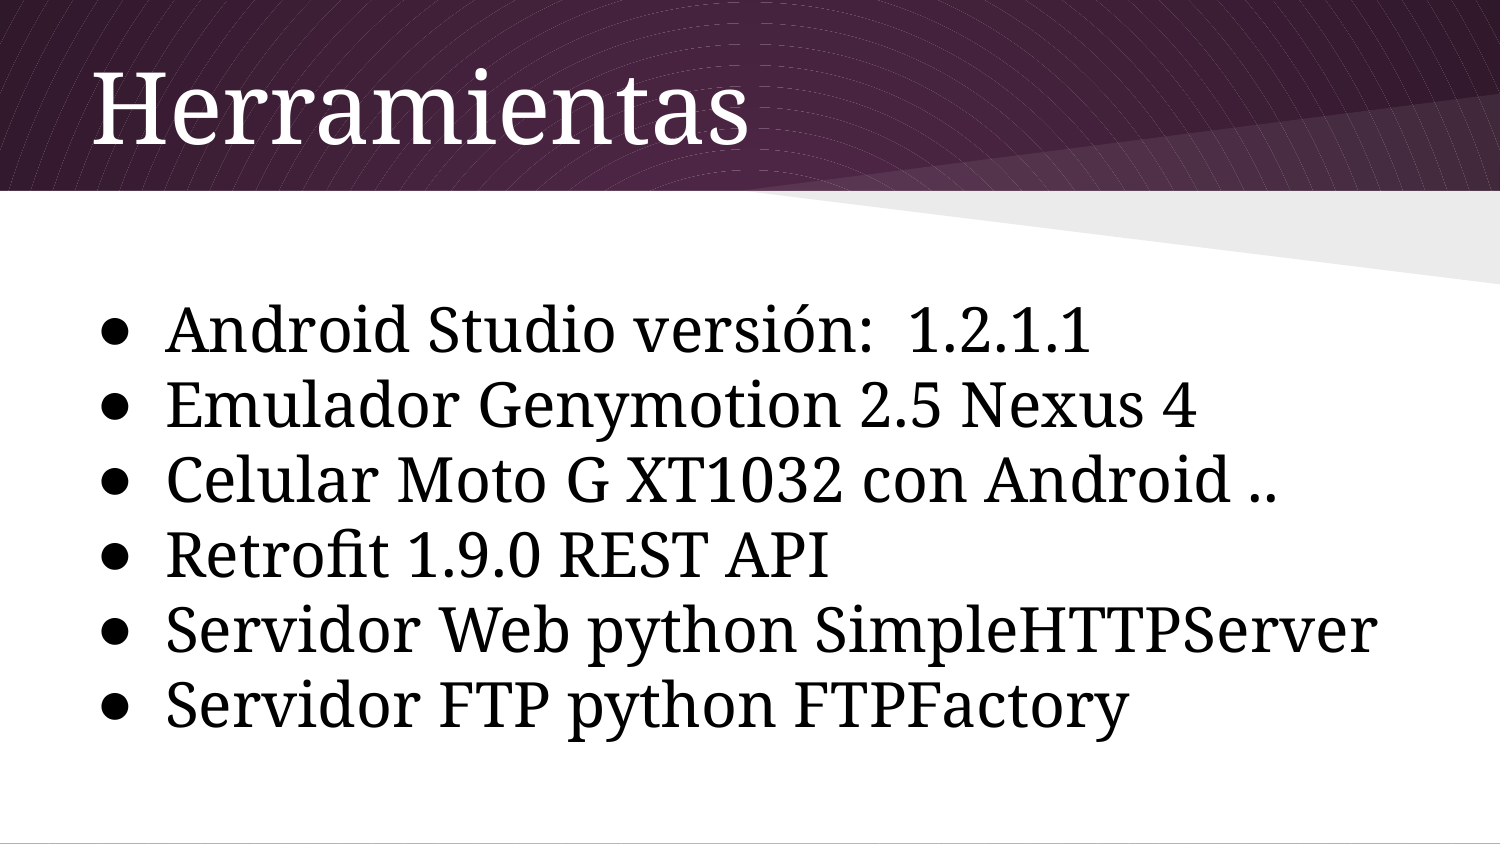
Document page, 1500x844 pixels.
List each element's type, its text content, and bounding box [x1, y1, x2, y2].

list Android Studio versión: 1.2.1.1 Emulador Genymotion 2.5 Nexus 4 Celular Moto G XT1032 con Android .. Retrofit 1.9.0 REST API Servidor Web python SimpleHTTPServer Servidor FTP python FTPFactory [75, 275, 1425, 774]
title Herramientas [75, 33, 1425, 175]
